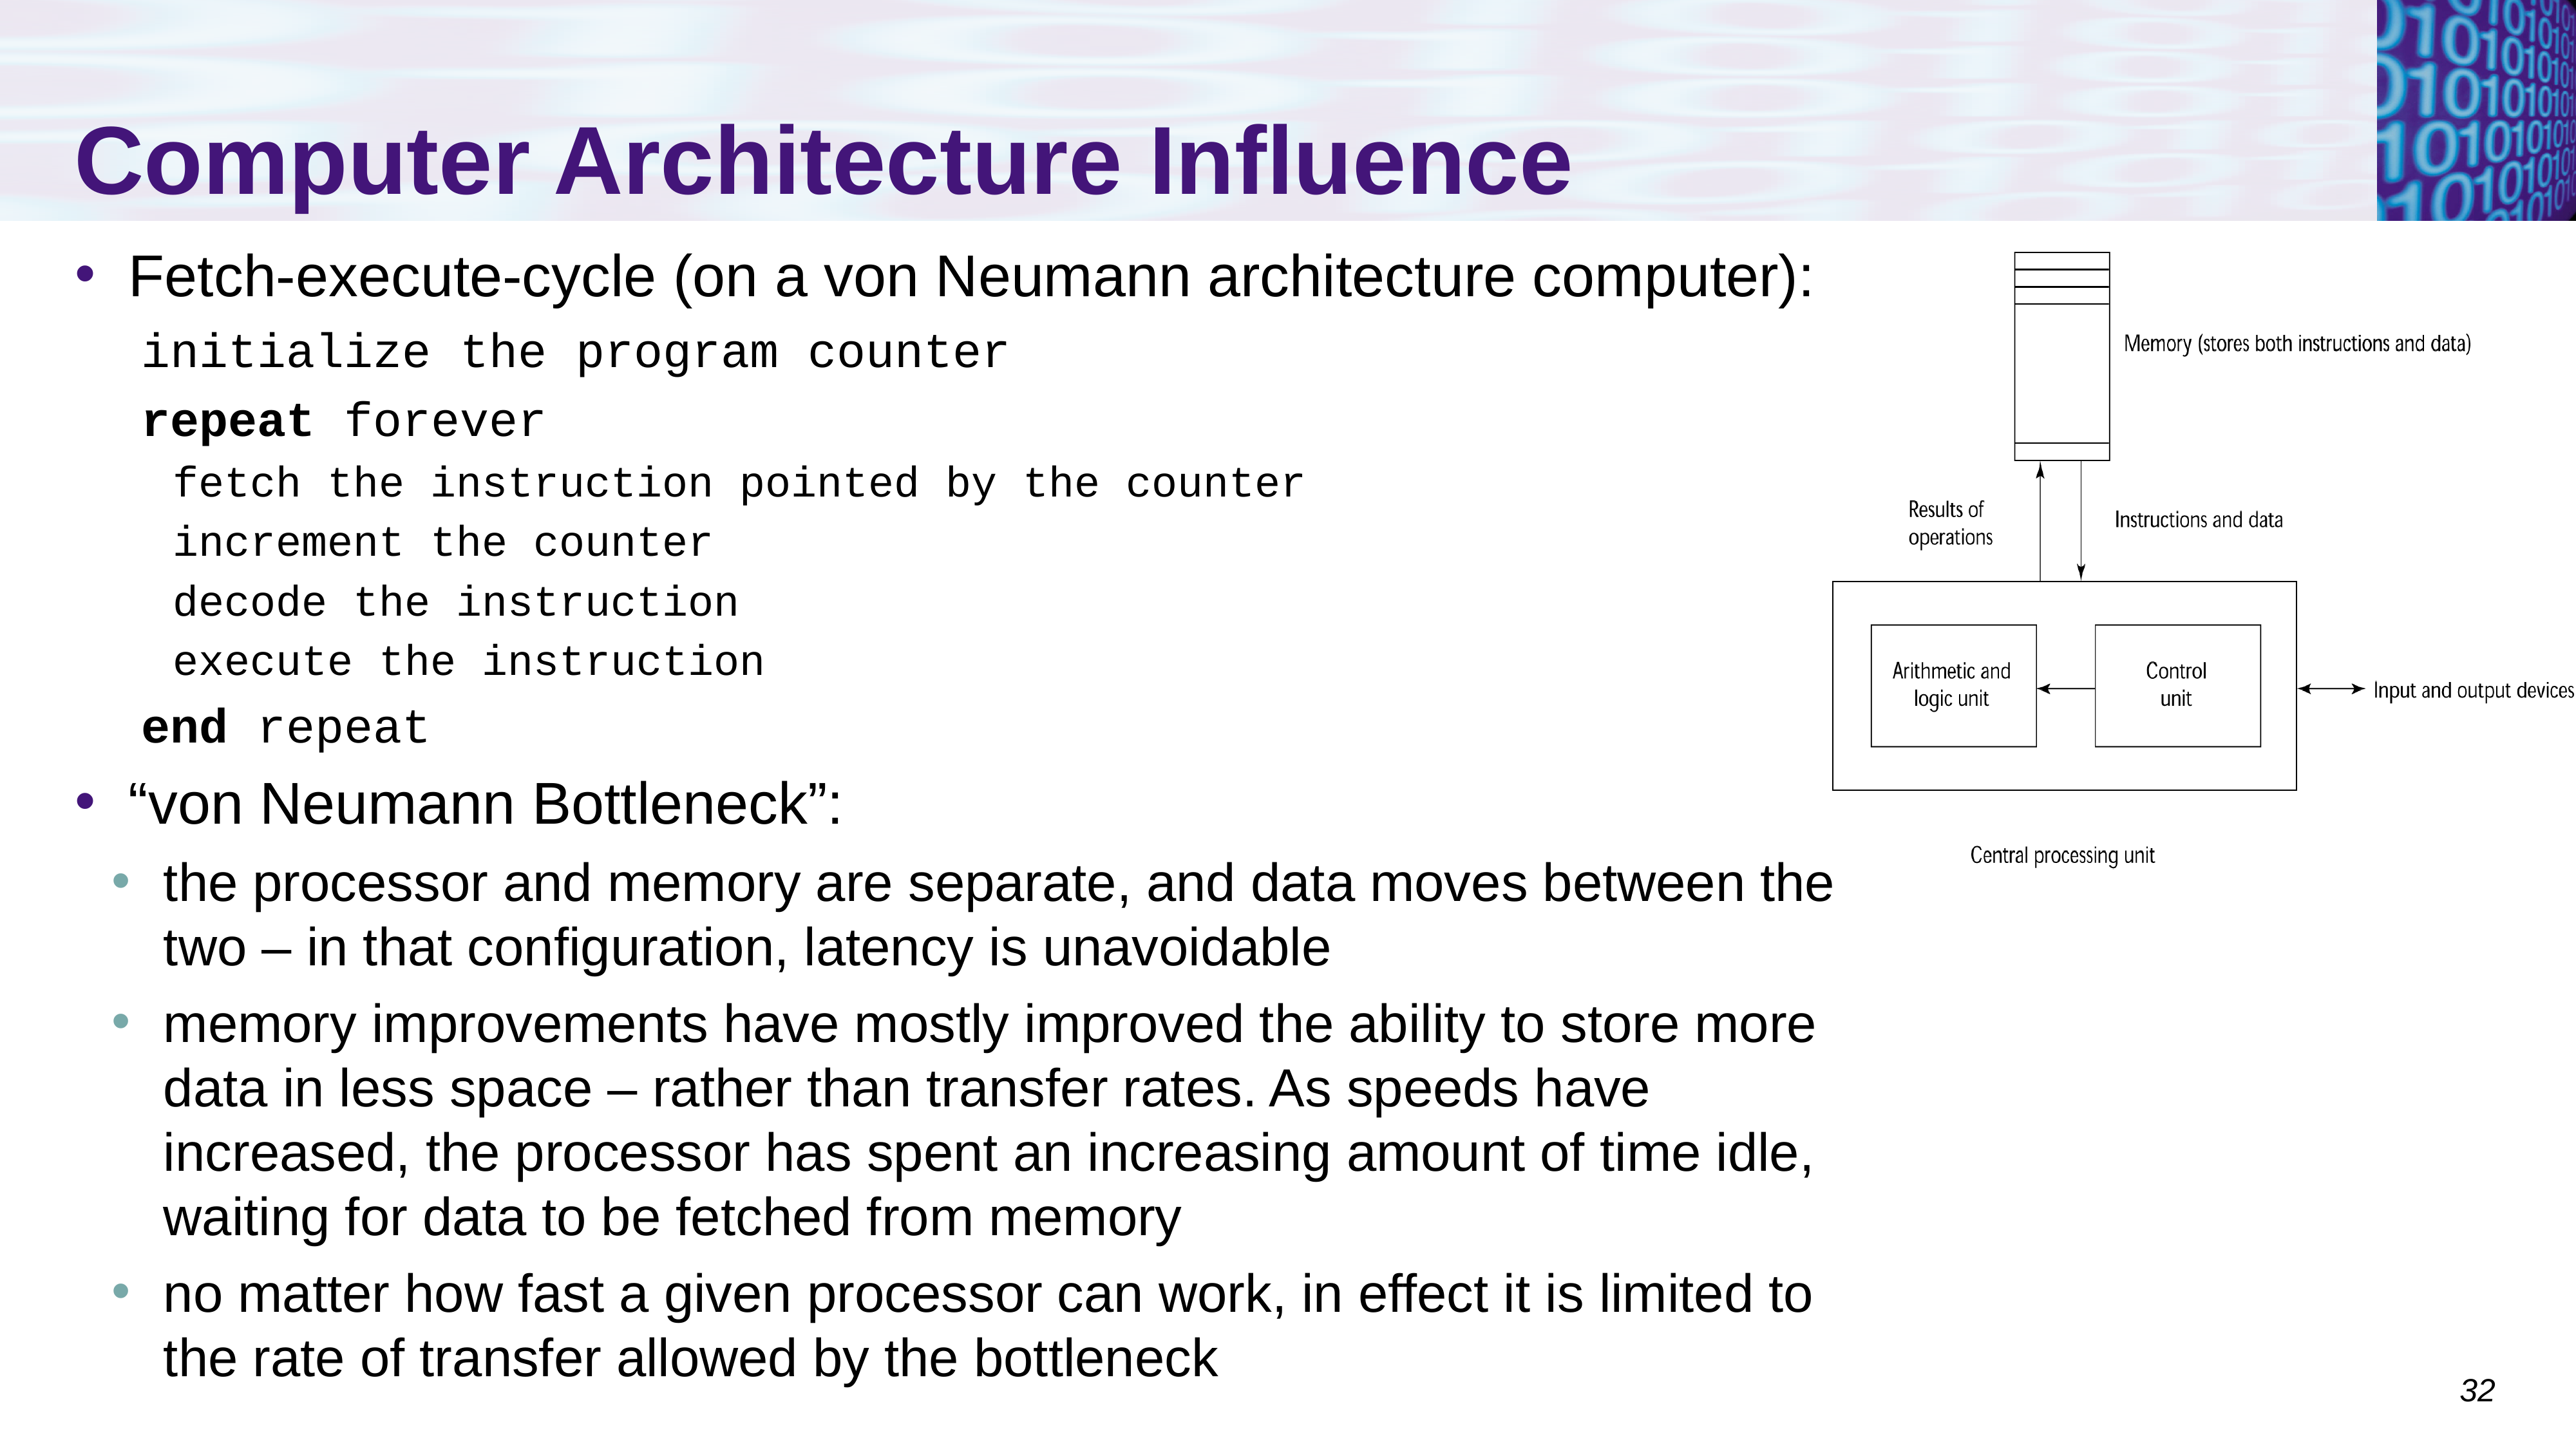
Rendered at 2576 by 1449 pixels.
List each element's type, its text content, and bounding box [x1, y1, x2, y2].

list Fetch-execute-cycle (on a von Neumann architecture computer): initialize the program counter repeat forever fetch the instruction pointed by the counter increment the counter decode the instruction execute the instruction end repeat “von Neumann Bottleneck”: the processor and memory are separate, and data moves between the two – in that configuration, latency is unavoidable memory improvements have mostly improved the ability to store more data in less space – rather than transfer rates. As speeds have increased, the processor has spent an increasing amount of time idle, waiting for data to be fetched from memory no matter how fast a given processor can work, in effect it is limited to the rate of transfer allowed by the bottleneck [62, 229, 1914, 1414]
title Computer Architecture Influence [60, 0, 2344, 222]
picture [1832, 252, 2576, 870]
picture [2377, 0, 2576, 221]
picture [2377, 201, 2382, 221]
slide_number 32 [2451, 1361, 2505, 1414]
